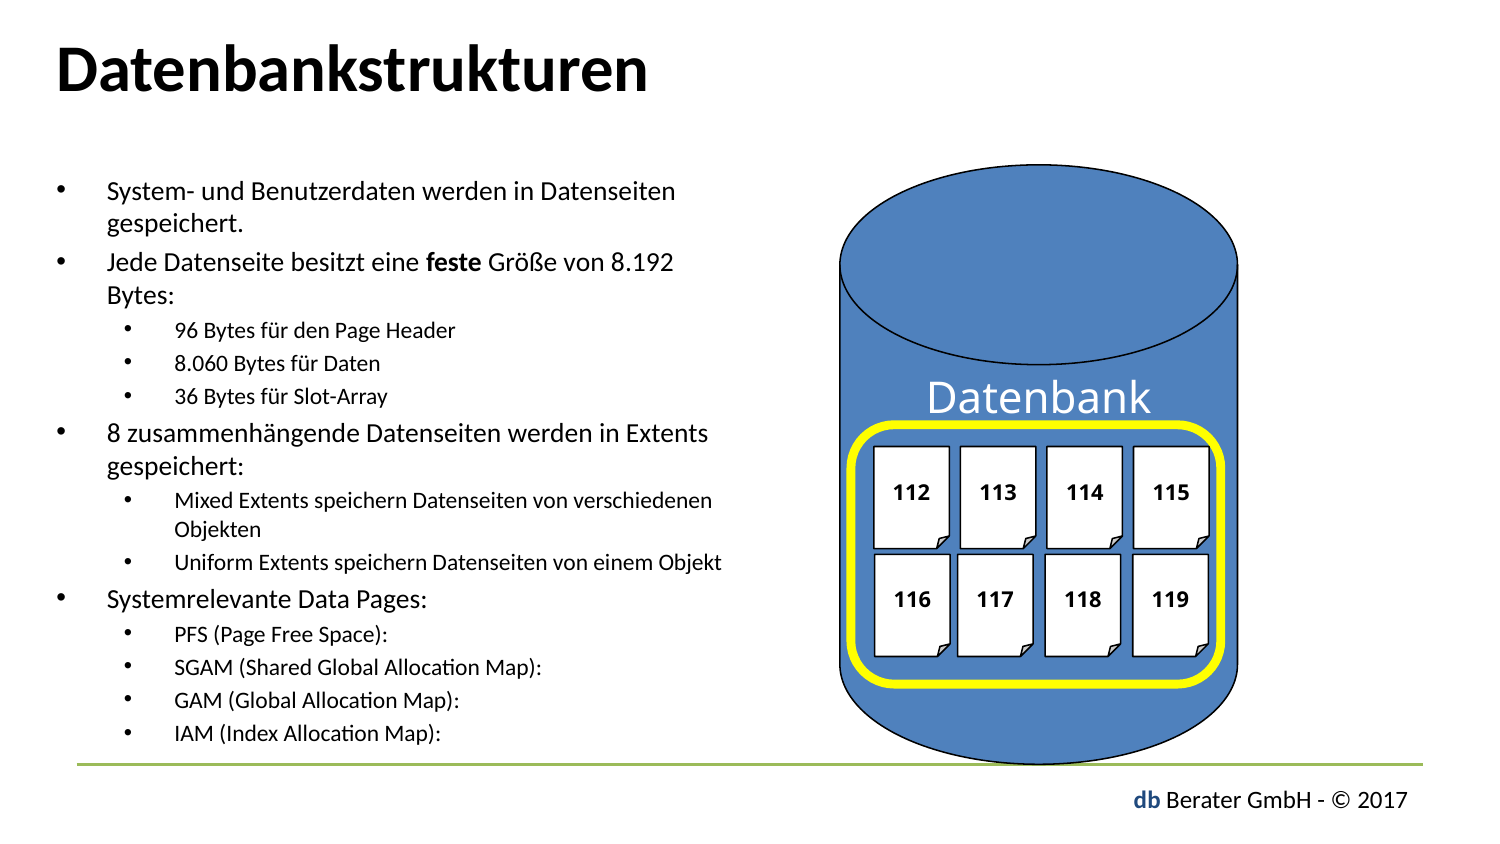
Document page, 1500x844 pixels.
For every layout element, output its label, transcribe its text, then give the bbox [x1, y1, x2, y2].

text_box 114 [1046, 446, 1123, 549]
text_box 118 [1045, 554, 1121, 657]
text_box 117 [957, 554, 1034, 657]
text_box 113 [960, 446, 1036, 549]
text_box 119 [1132, 554, 1209, 657]
text_box Datenbank [839, 164, 1238, 765]
title Datenbankstrukturen [41, 0, 1294, 130]
text_box 116 [874, 554, 951, 657]
text_box 115 [1133, 446, 1210, 549]
text_box 112 [873, 446, 950, 549]
text_box [850, 424, 1221, 685]
list System- und Benutzerdaten werden in Datenseiten gespeichert. Jede Datenseite besitzt eine feste Größe von 8.192 Bytes: 96 Bytes für den Page Header 8.060 Bytes für Daten 36 Bytes für Slot-Array 8 zusammenhängende Datenseiten werden in Extents gespeichert: Mixed Extents speichern Datenseiten von verschiedenen Objekten Uniform Extents speichern Datenseiten von einem Objekt Systemrelevante Data Pages: PFS (Page Free Space): SGAM (Shared Global Allocation Map): GAM (Global Allocation Map): IAM (Index Allocation Map): [41, 164, 739, 777]
